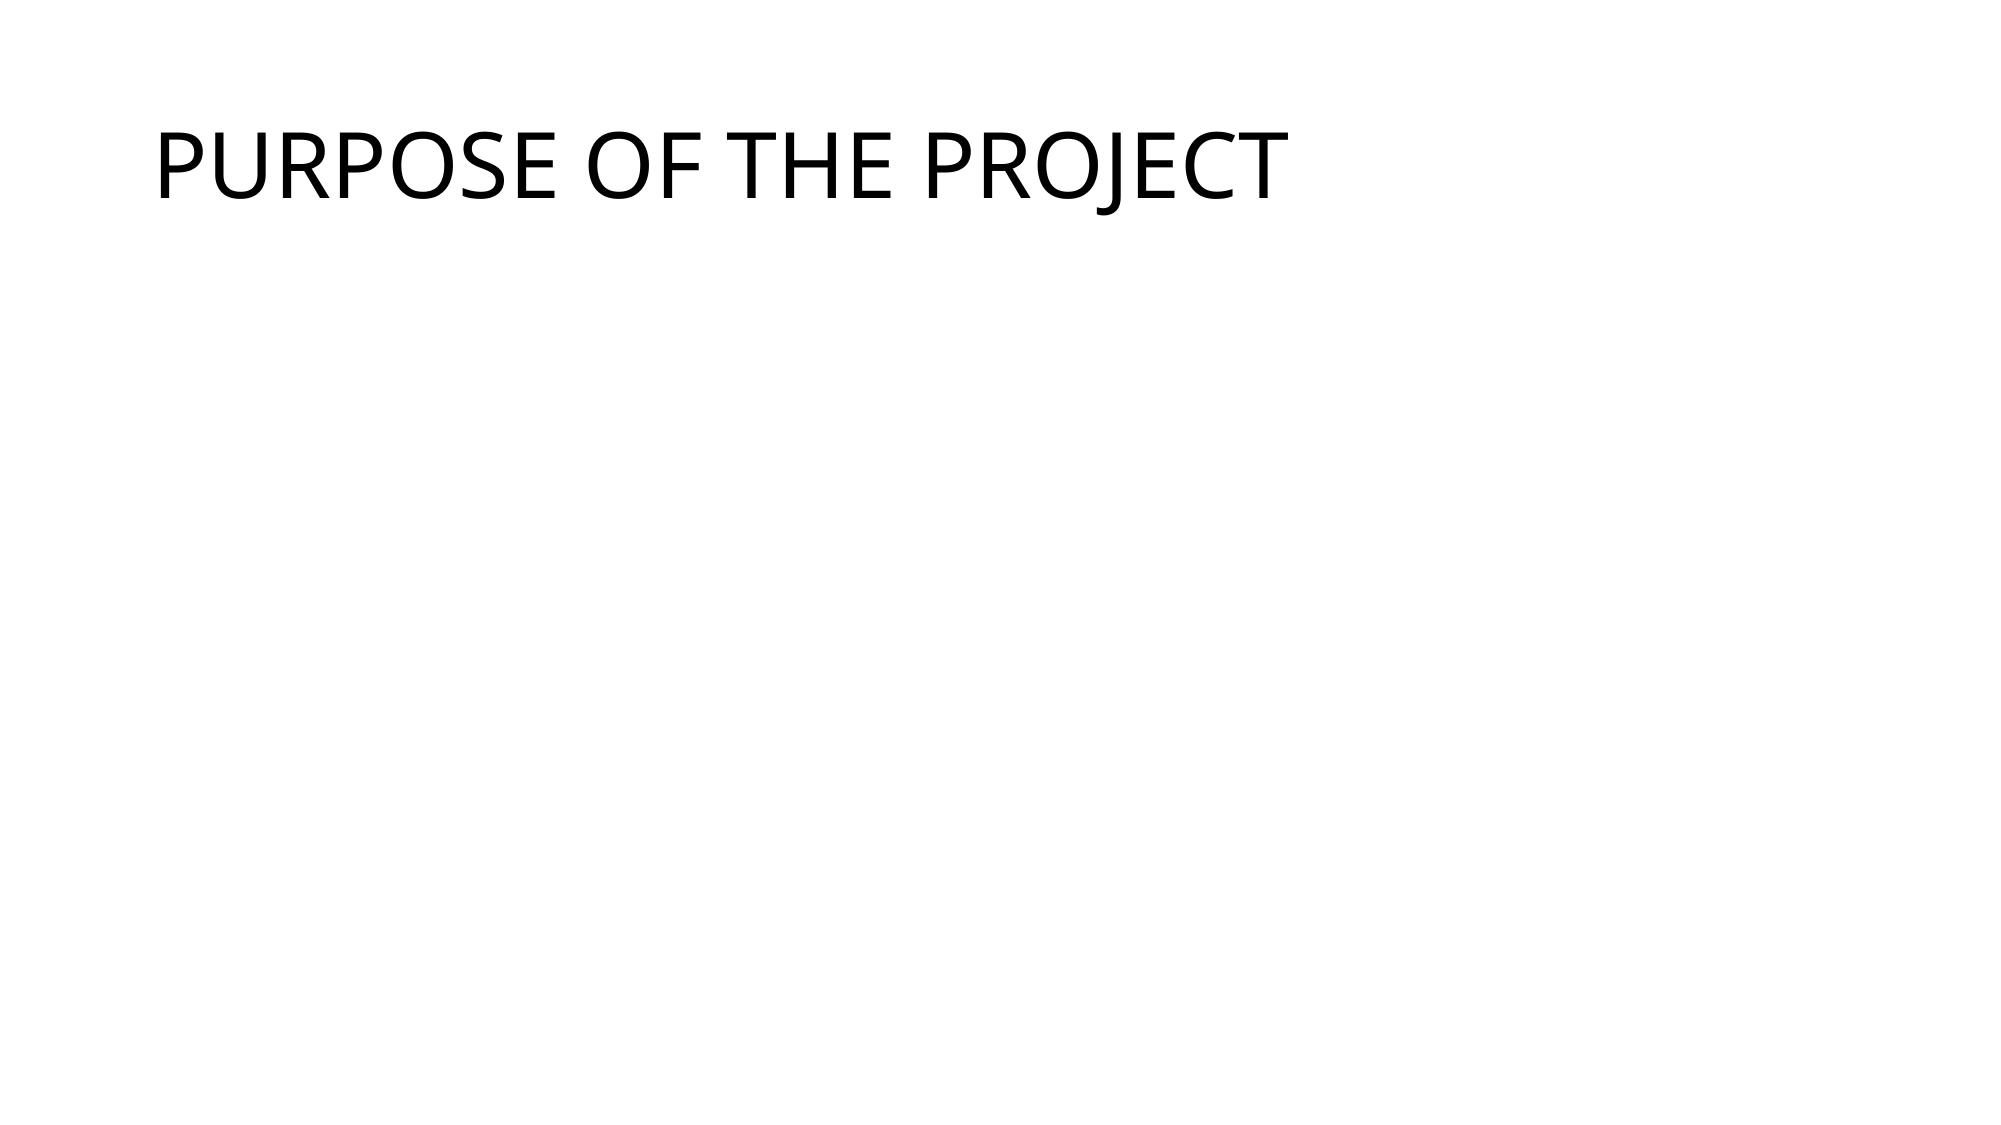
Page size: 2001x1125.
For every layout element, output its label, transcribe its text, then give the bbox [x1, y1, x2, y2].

title PURPOSE OF THE PROJECT [137, 59, 1863, 278]
